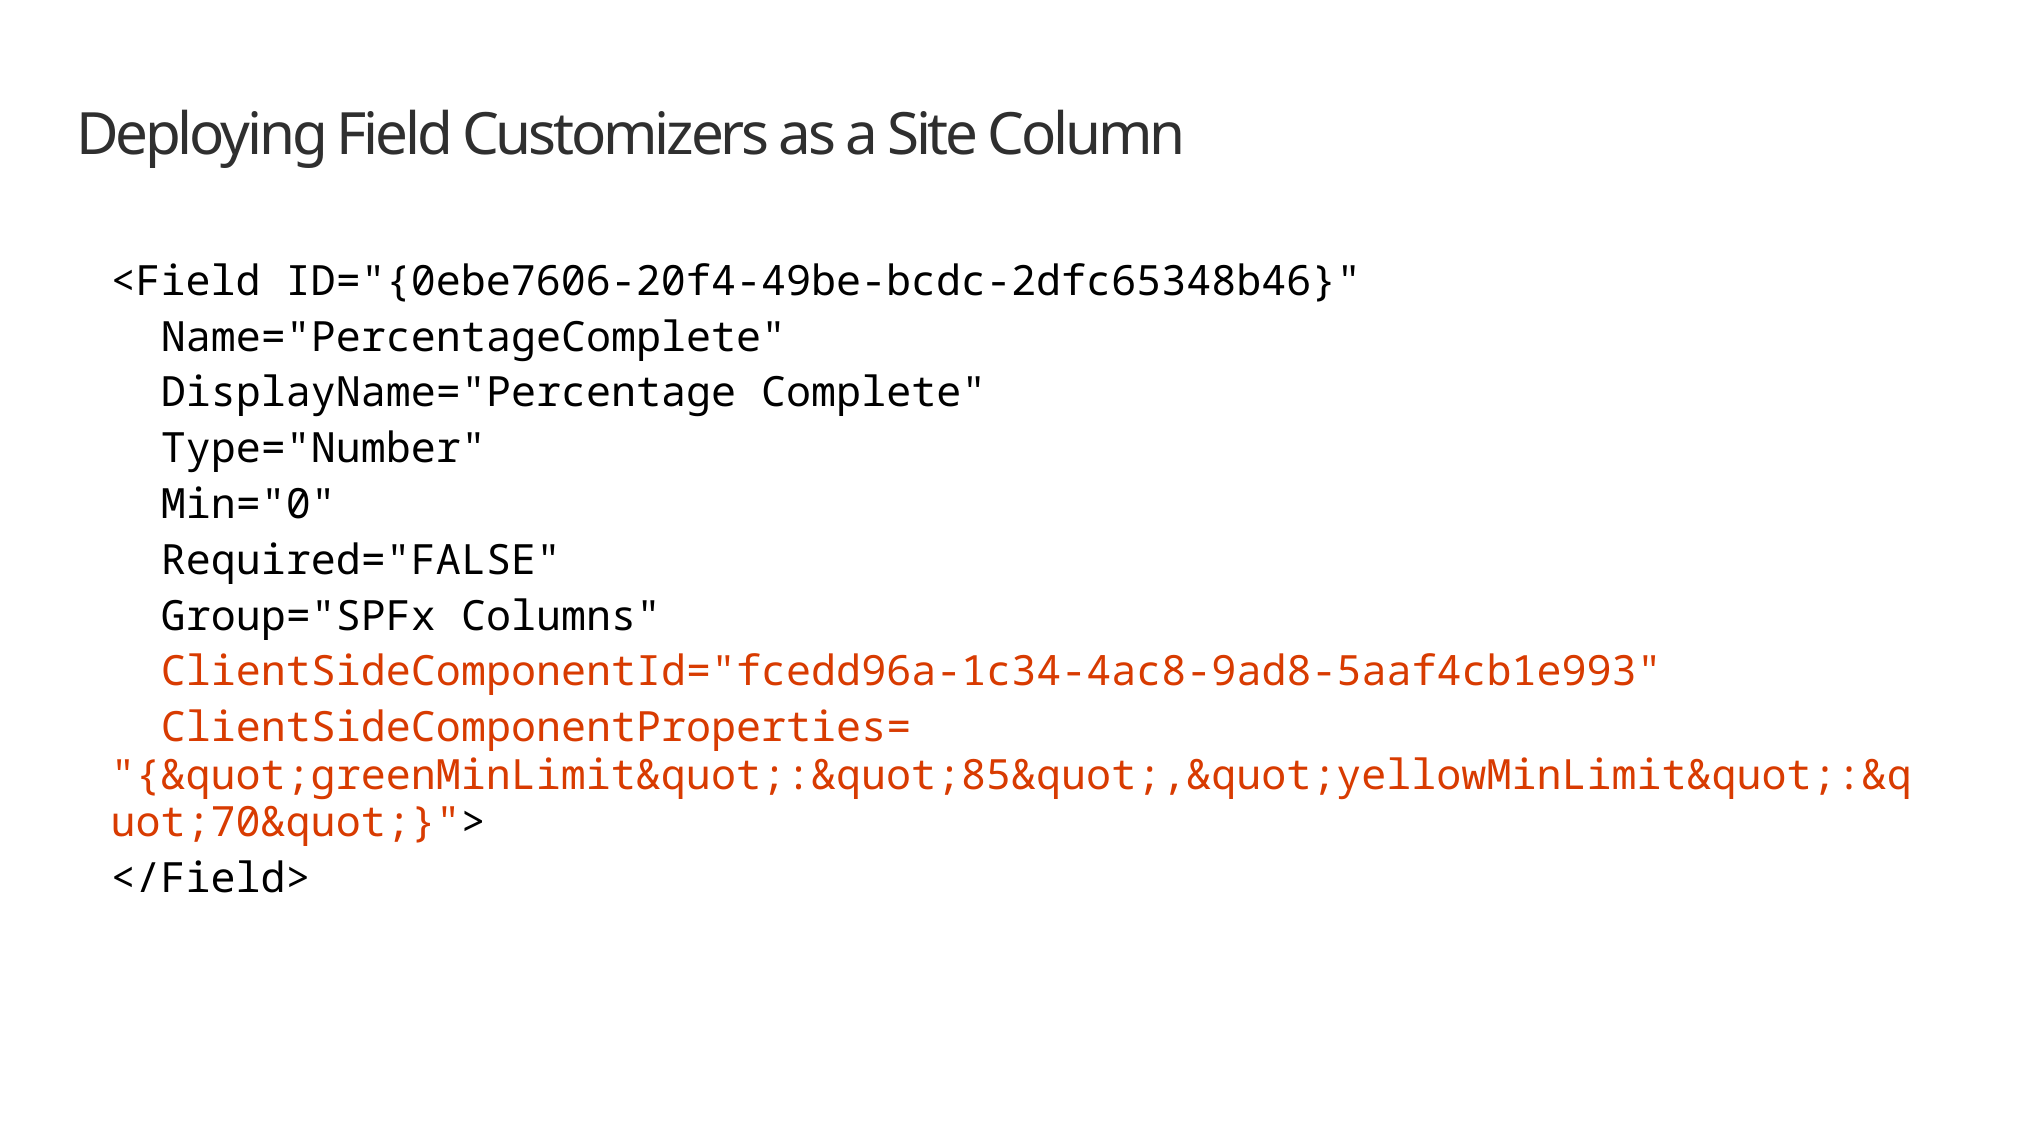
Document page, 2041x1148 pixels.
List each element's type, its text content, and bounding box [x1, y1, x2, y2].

title Deploying Field Customizers as a Site Column [76, 103, 1975, 168]
list <Field ID="{0ebe7606-20f4-49be-bcdc-2dfc65348b46}" Name="PercentageComplete" DisplayName="Percentage Complete" Type="Number" Min="0" Required="FALSE" Group="SPFx Columns" ClientSideComponentId="fcedd96a-1c34-4ac8-9ad8-5aaf4cb1e993" ClientSideComponentProperties= "{&quot;greenMinLimit&quot;:&quot;85&quot;,&quot;yellowMinLimit&quot;:&quot;70&quot;}"> </Field> [86, 242, 1954, 939]
